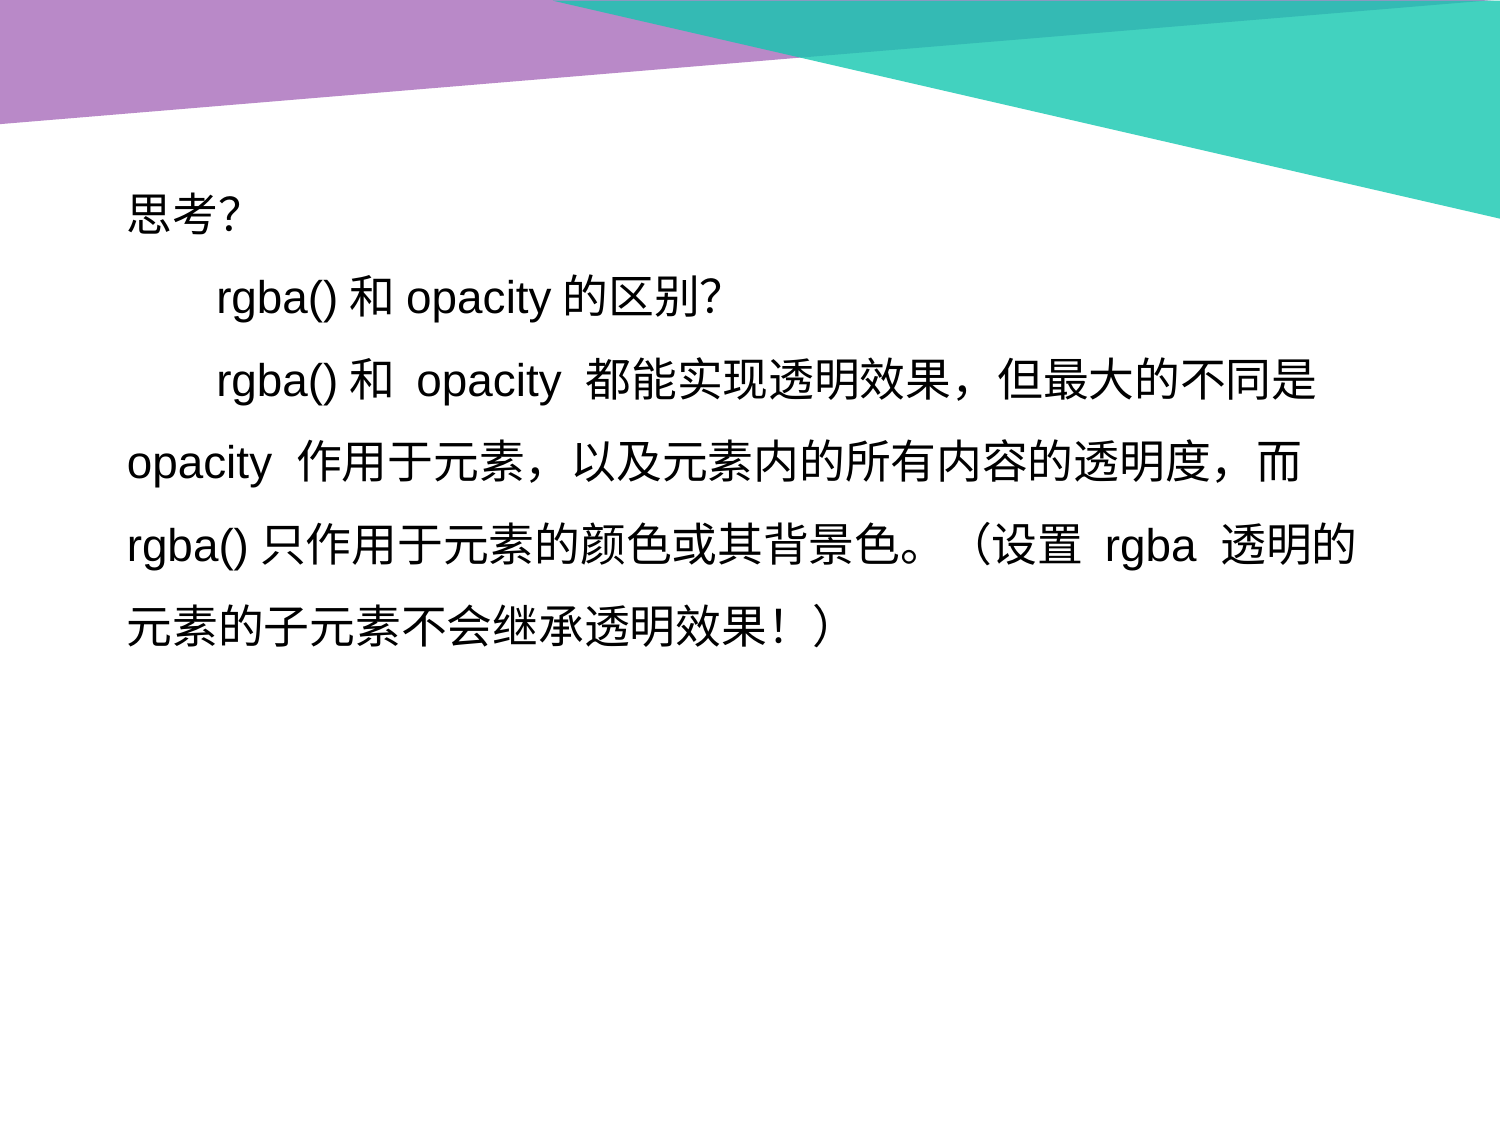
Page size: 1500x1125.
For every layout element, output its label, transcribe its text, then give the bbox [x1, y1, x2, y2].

text_box 思考？ rgba()和opacity的区别？ rgba()和 opacity 都能实现透明效果，但最大的不同是 opacity 作用于元素，以及元素内的所有内容的透明度，而 rgba()只作用于元素的颜色或其背景色。（设置 rgba 透明的元素的子元素不会继承透明效果！） [112, 150, 1384, 660]
